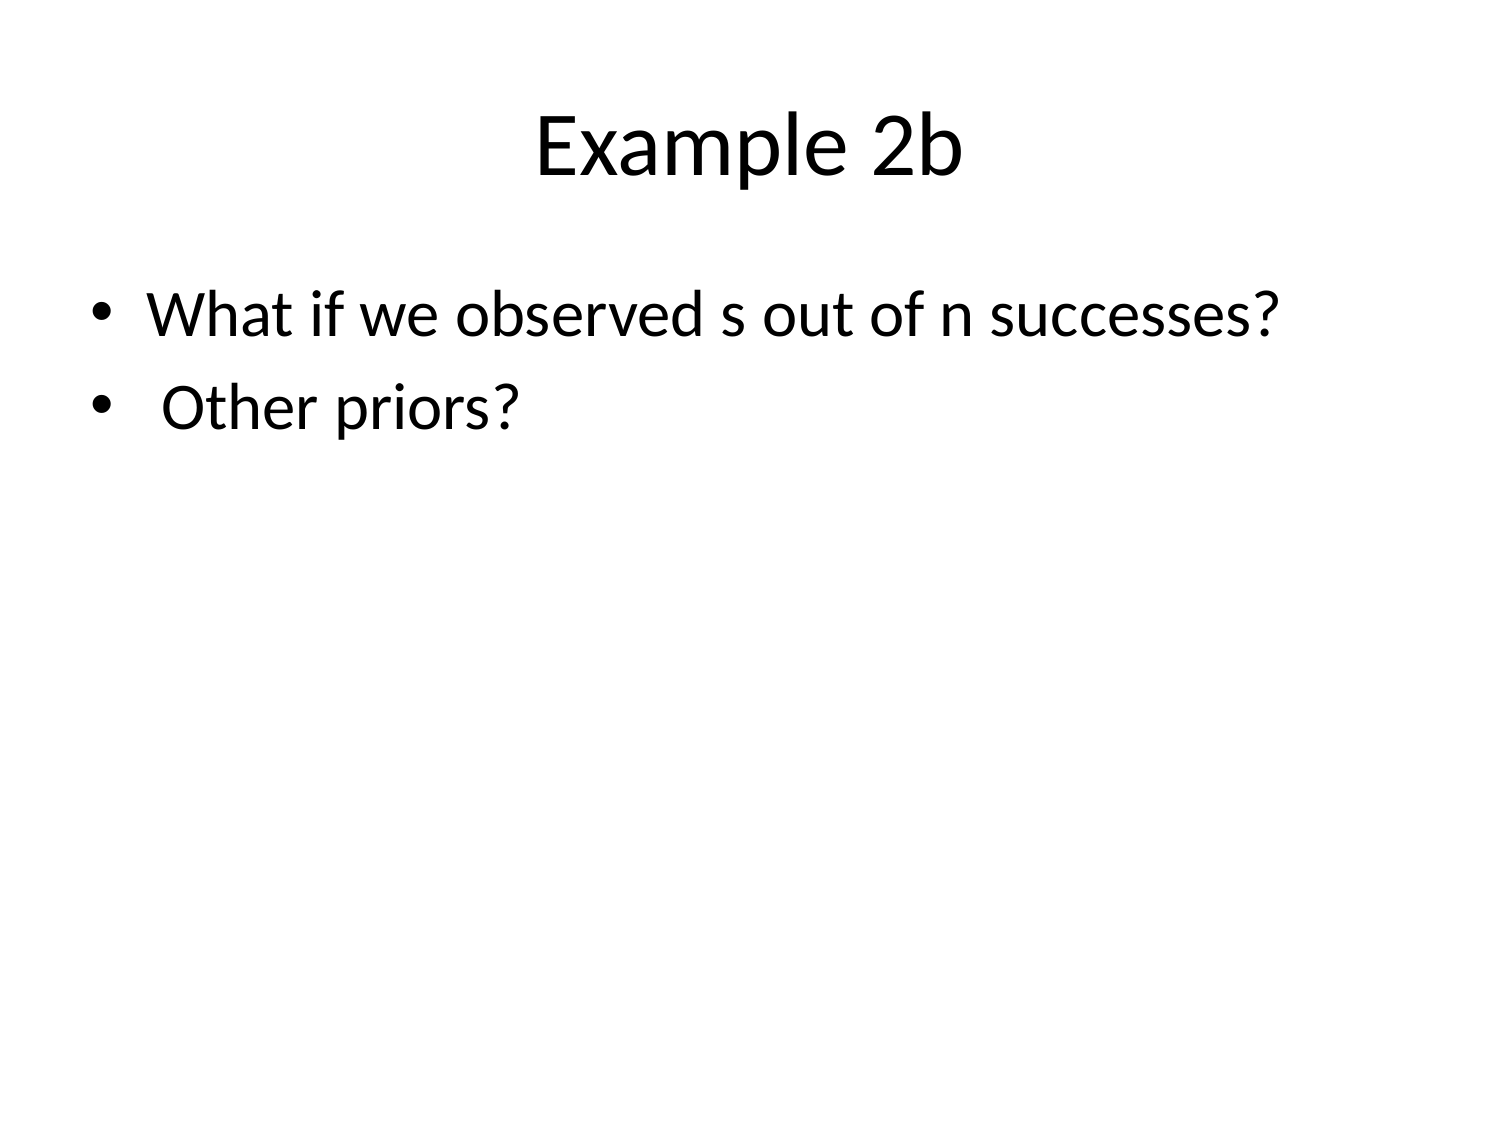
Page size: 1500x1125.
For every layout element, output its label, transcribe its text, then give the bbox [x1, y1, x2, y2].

title Example 2b [75, 45, 1425, 233]
list What if we observed s out of n successes? Other priors? [75, 262, 1425, 1005]
